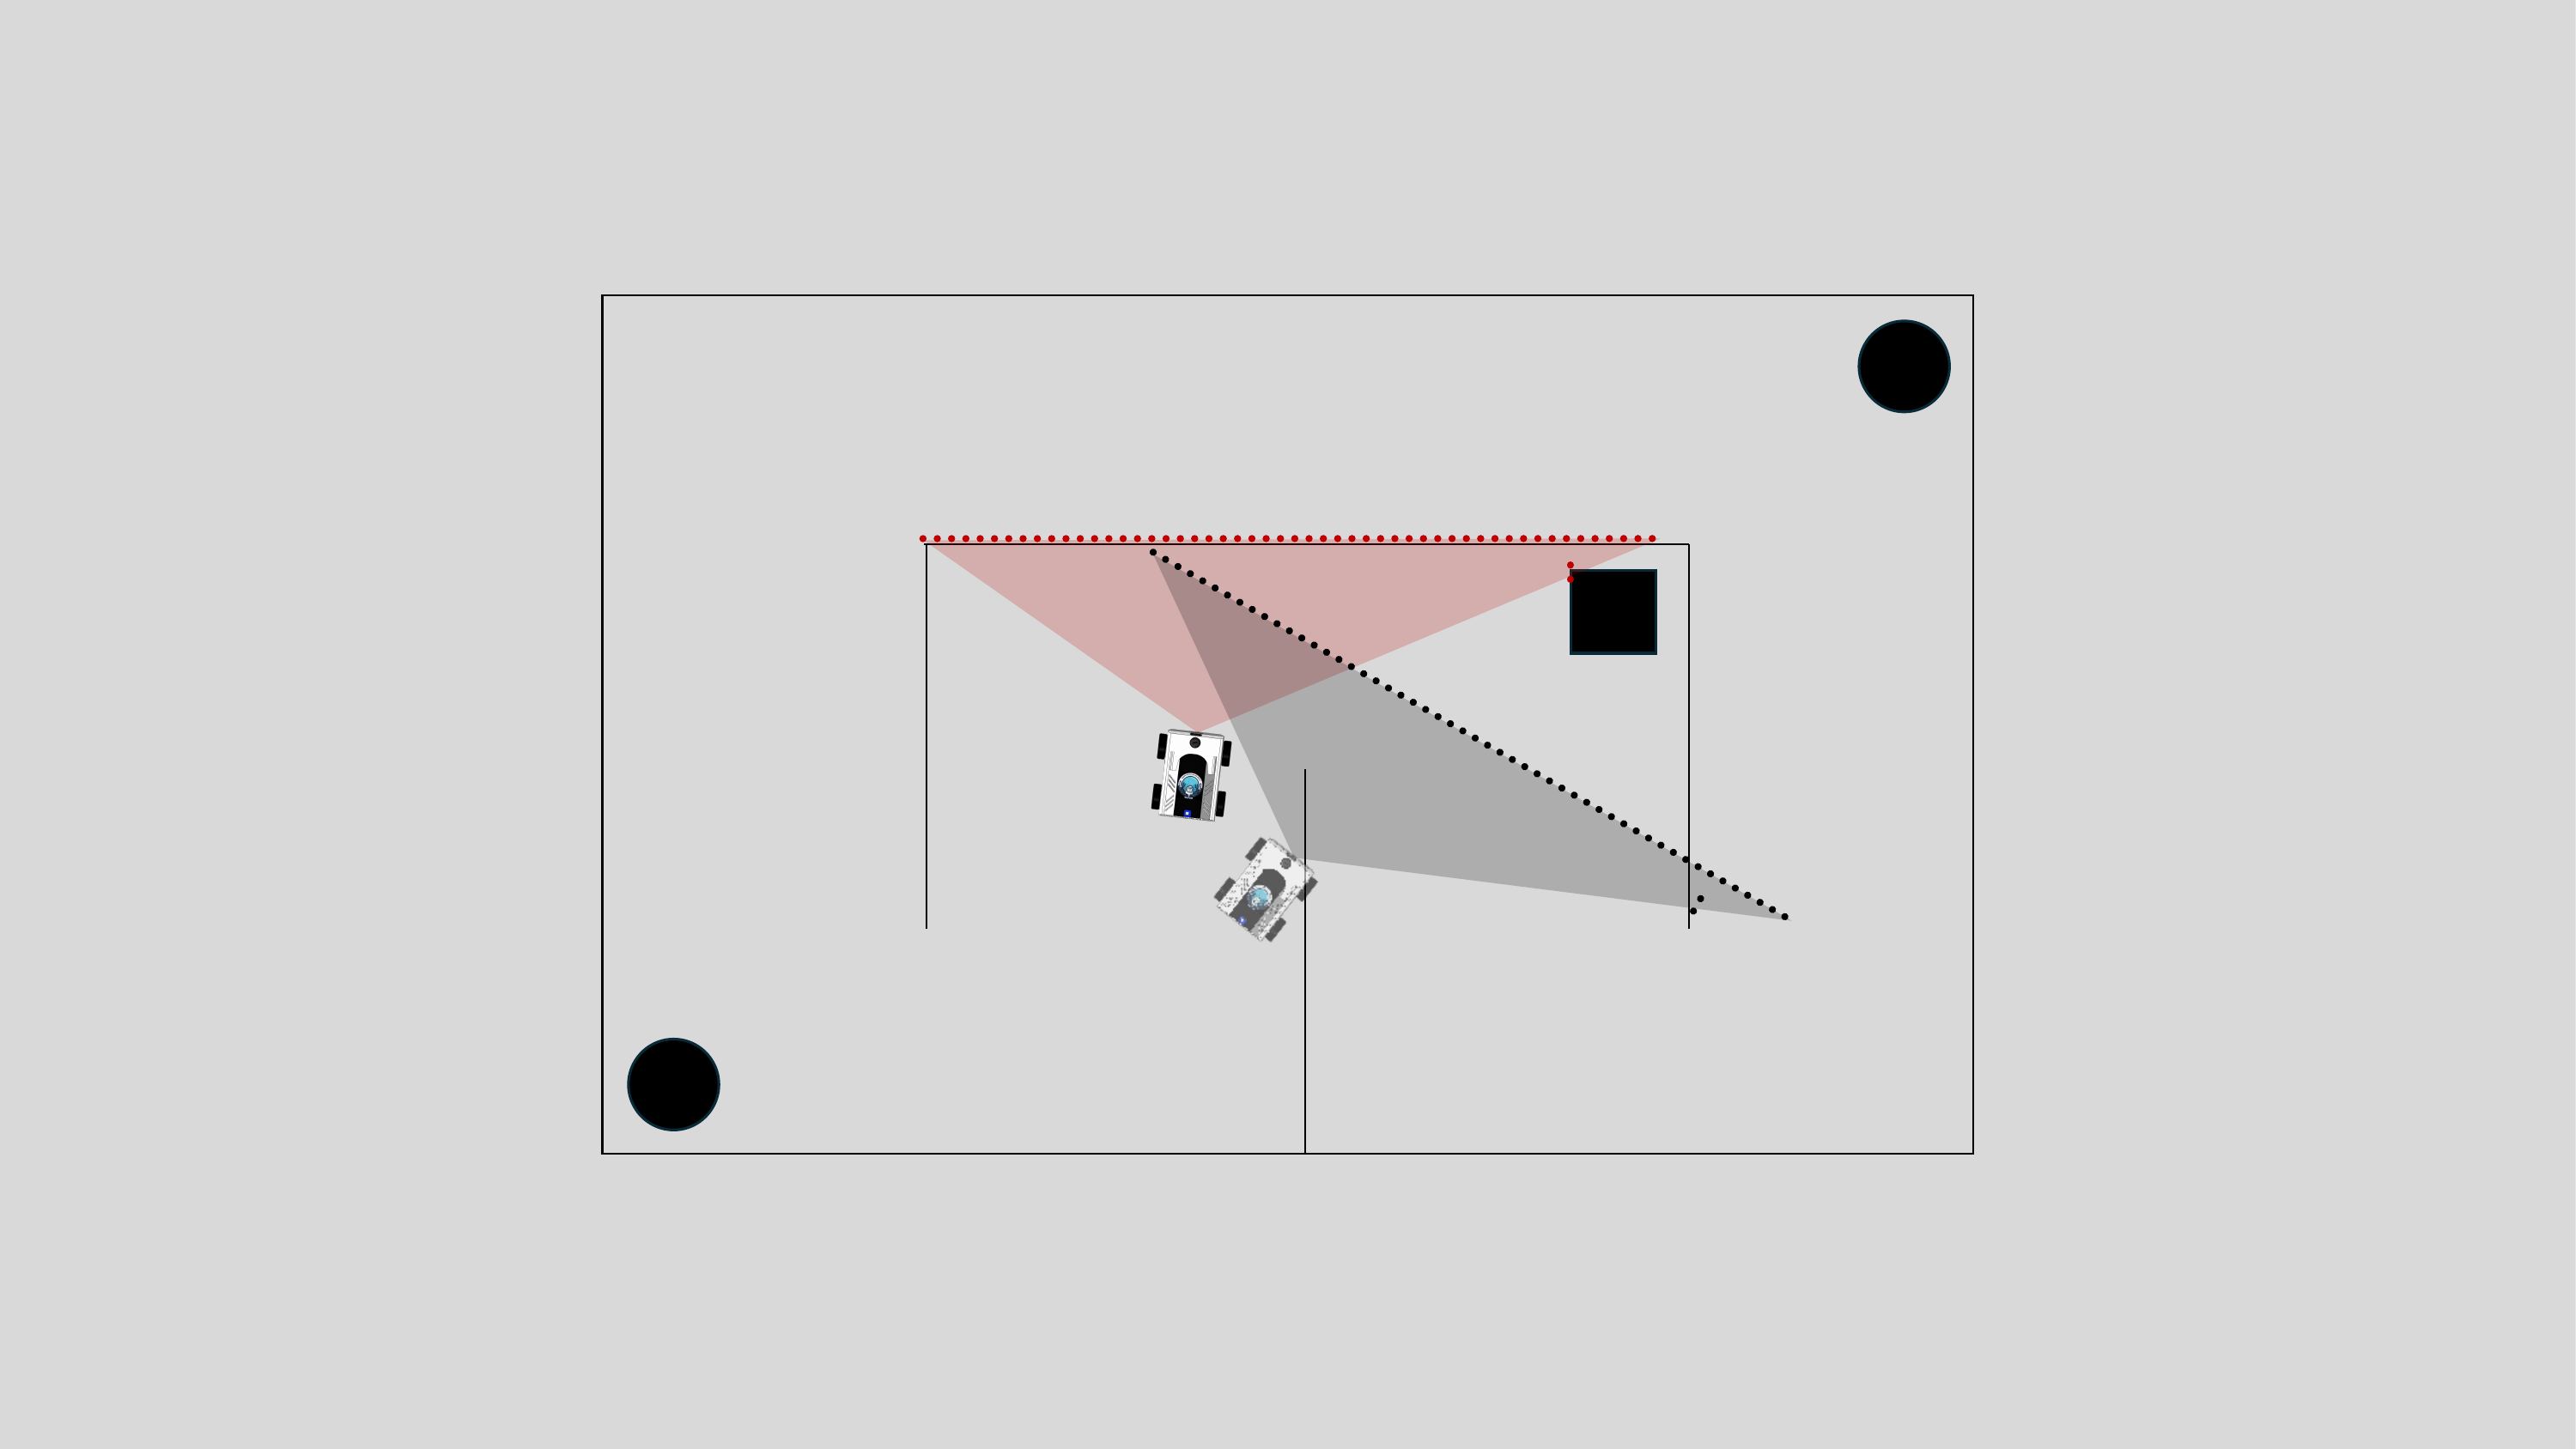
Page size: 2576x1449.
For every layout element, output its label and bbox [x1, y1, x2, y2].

text_box [601, 294, 1974, 1155]
